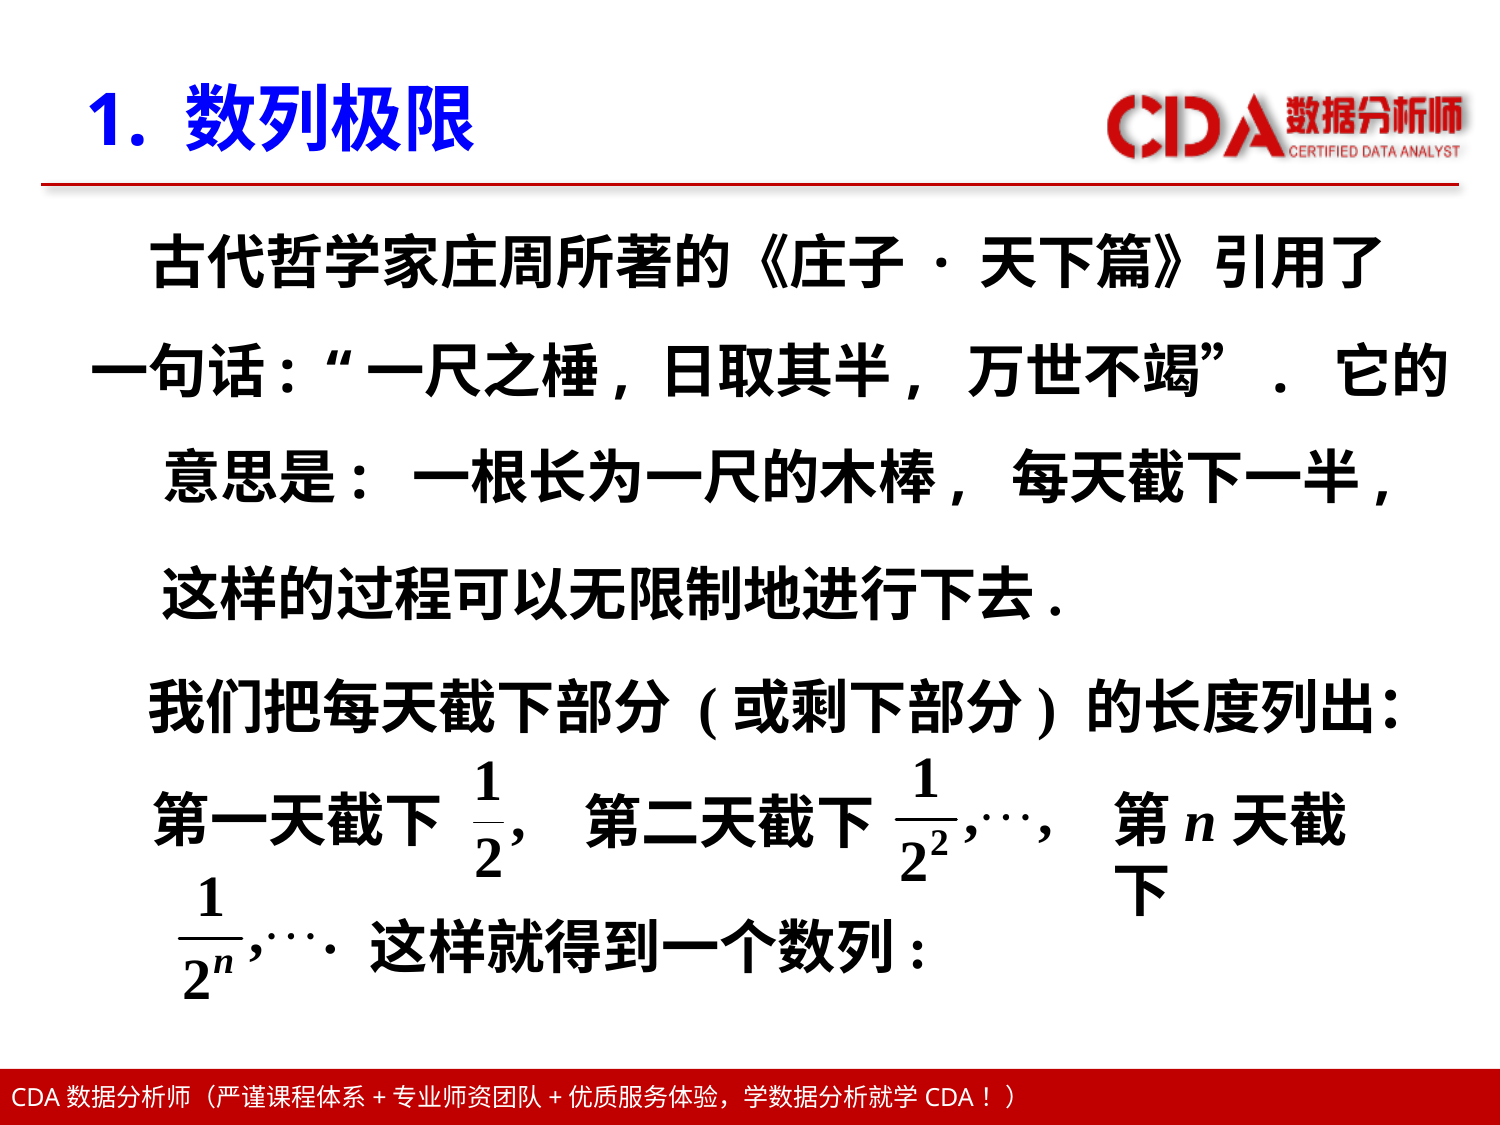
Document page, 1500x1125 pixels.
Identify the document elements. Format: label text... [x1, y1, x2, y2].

text_box 这样的过程可以无限制地进行下去. [145, 538, 1424, 635]
text_box 我们把每天截下部分 (或剩下部分) 的长度列出： [131, 662, 1420, 748]
picture [1364, 70, 1500, 174]
text_box 古代哲学家庄周所著的《庄子 · 天下篇》引用了 [134, 217, 1402, 303]
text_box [136, 747, 1410, 887]
title 1. 数列极限 [70, 59, 1364, 185]
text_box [174, 866, 959, 1006]
text_box 意思是: 一根长为一尺的木棒, 每天截下一半, [147, 432, 1447, 518]
text_box 一句话: “一尺之棰, 日取其半, 万世不竭”. 它的 [76, 326, 1465, 411]
